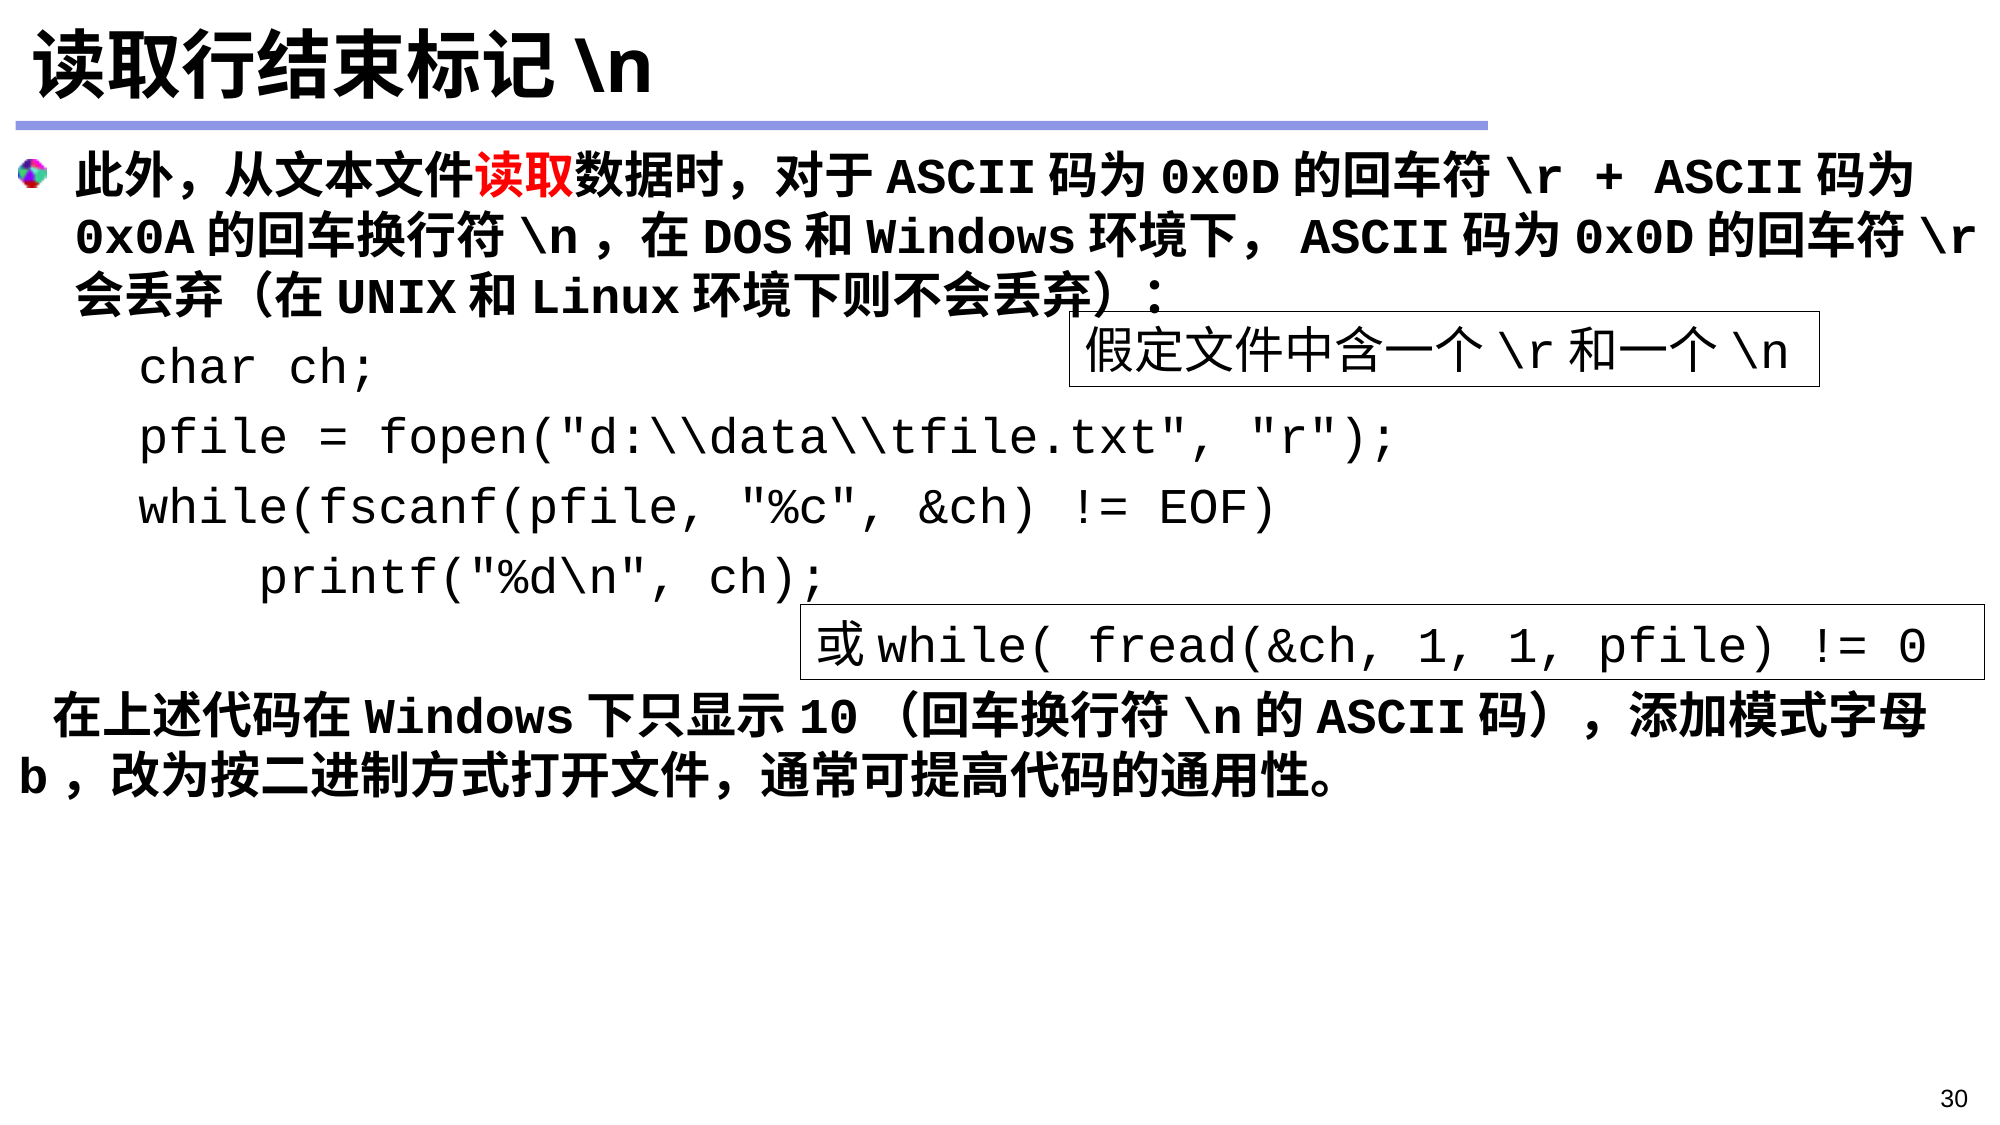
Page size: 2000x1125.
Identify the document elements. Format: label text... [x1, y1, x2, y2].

text_box 假定文件中含一个\r和一个\n [1069, 311, 1820, 387]
text_box 或while( fread(&ch, 1, 1, pfile) != 0 [800, 604, 1985, 680]
list 此外，从文本文件读取数据时，对于ASCII码为0x0D的回车符\r + ASCII码为0x0A的回车换行符\n，在DOS和Windows环境下，ASCII码为0x0D的回车符\r会丢弃（在UNIX和Linux环境下则不会丢弃）： char ch; pfile = fopen("d:\\data\\tfile.txt", "r"); while(fscanf(pfile, "%c", &ch) != EOF) printf("%d\n", ch); 在上述代码在Windows下只显示10（回车换行符\n的ASCII码），添加模式字母b，改为按二进制方式打开文件，通常可提高代码的通用性。 [15, 141, 1984, 1118]
picture [18, 159, 47, 188]
title 读取行结束标记\n [16, 12, 1984, 114]
text_box 30 [1786, 1074, 1984, 1113]
